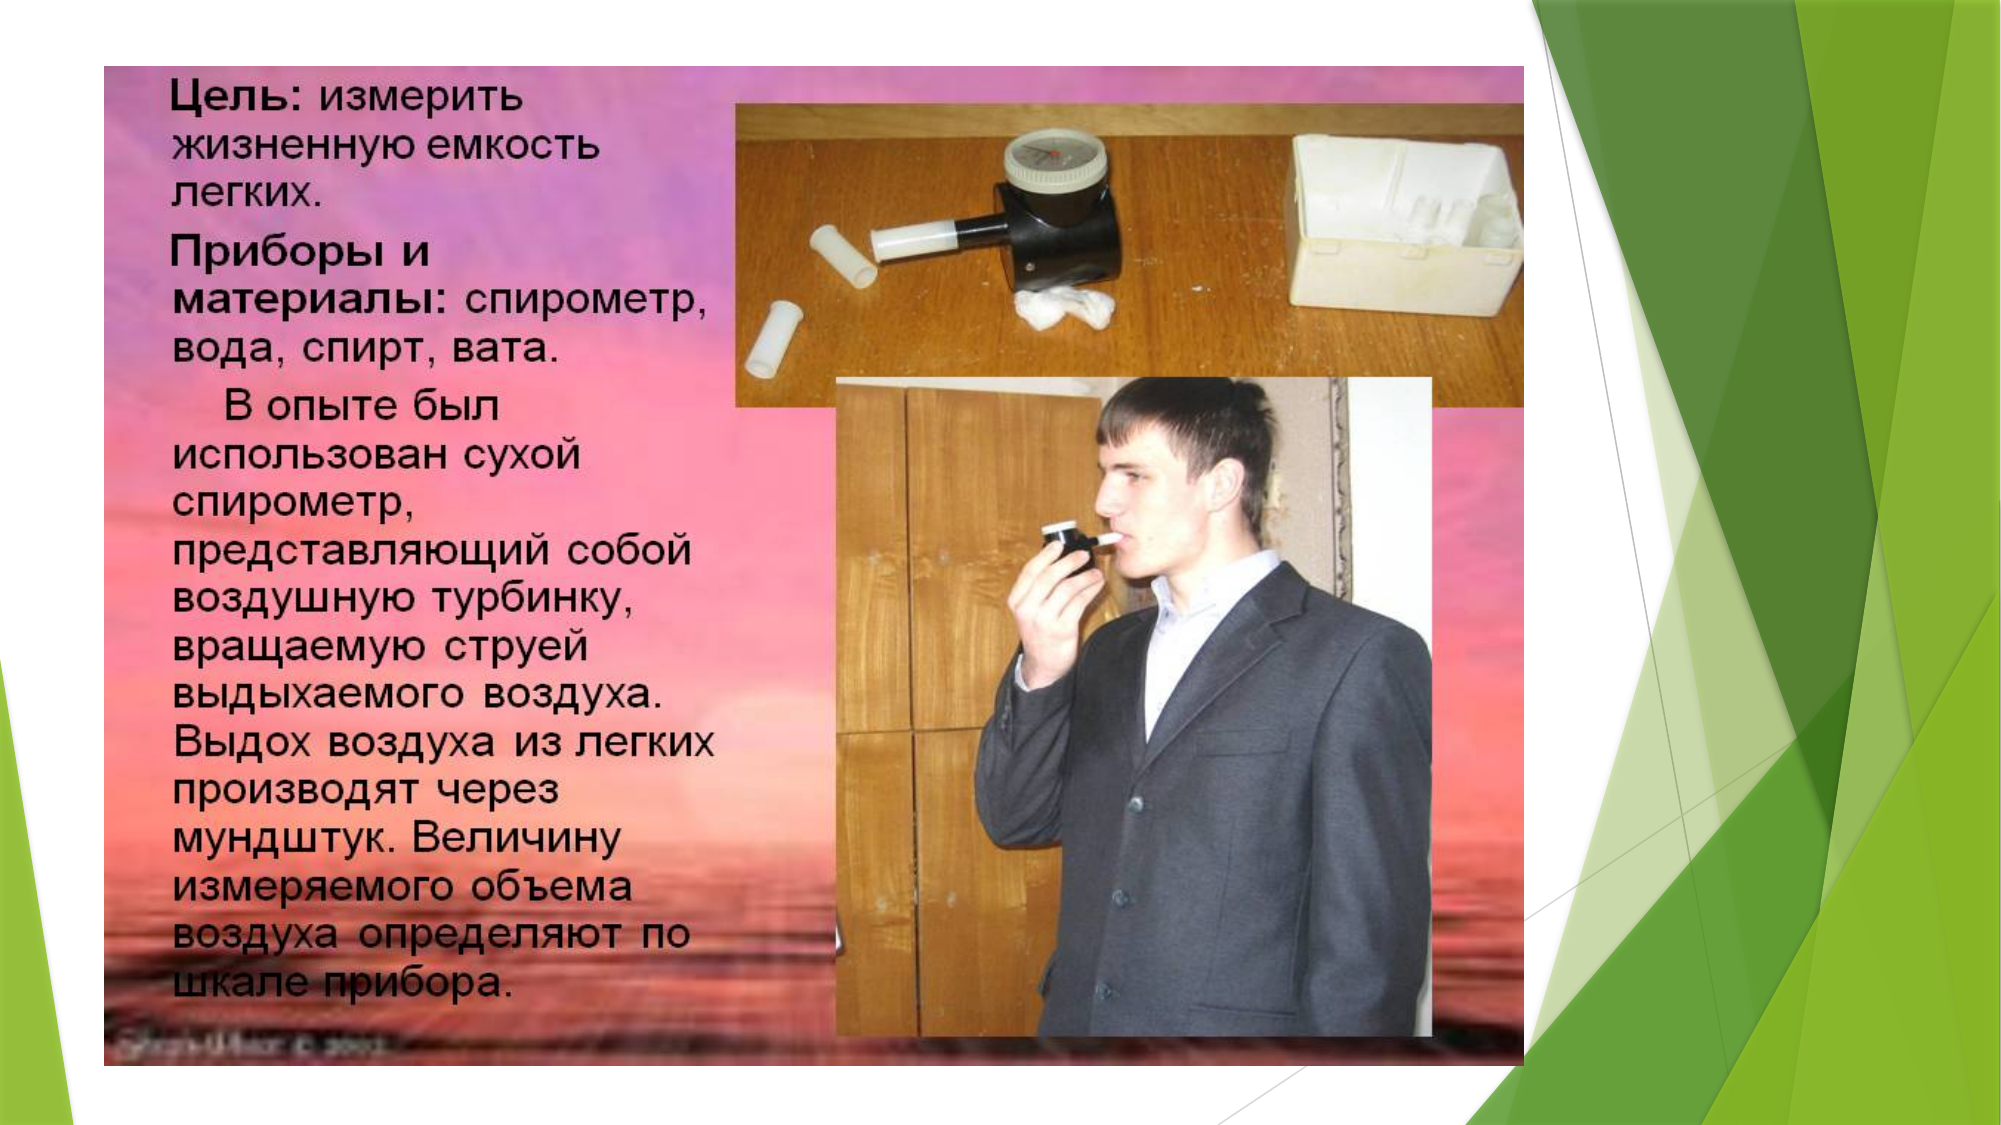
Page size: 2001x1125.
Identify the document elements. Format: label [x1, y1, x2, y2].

picture [103, 65, 1525, 1067]
